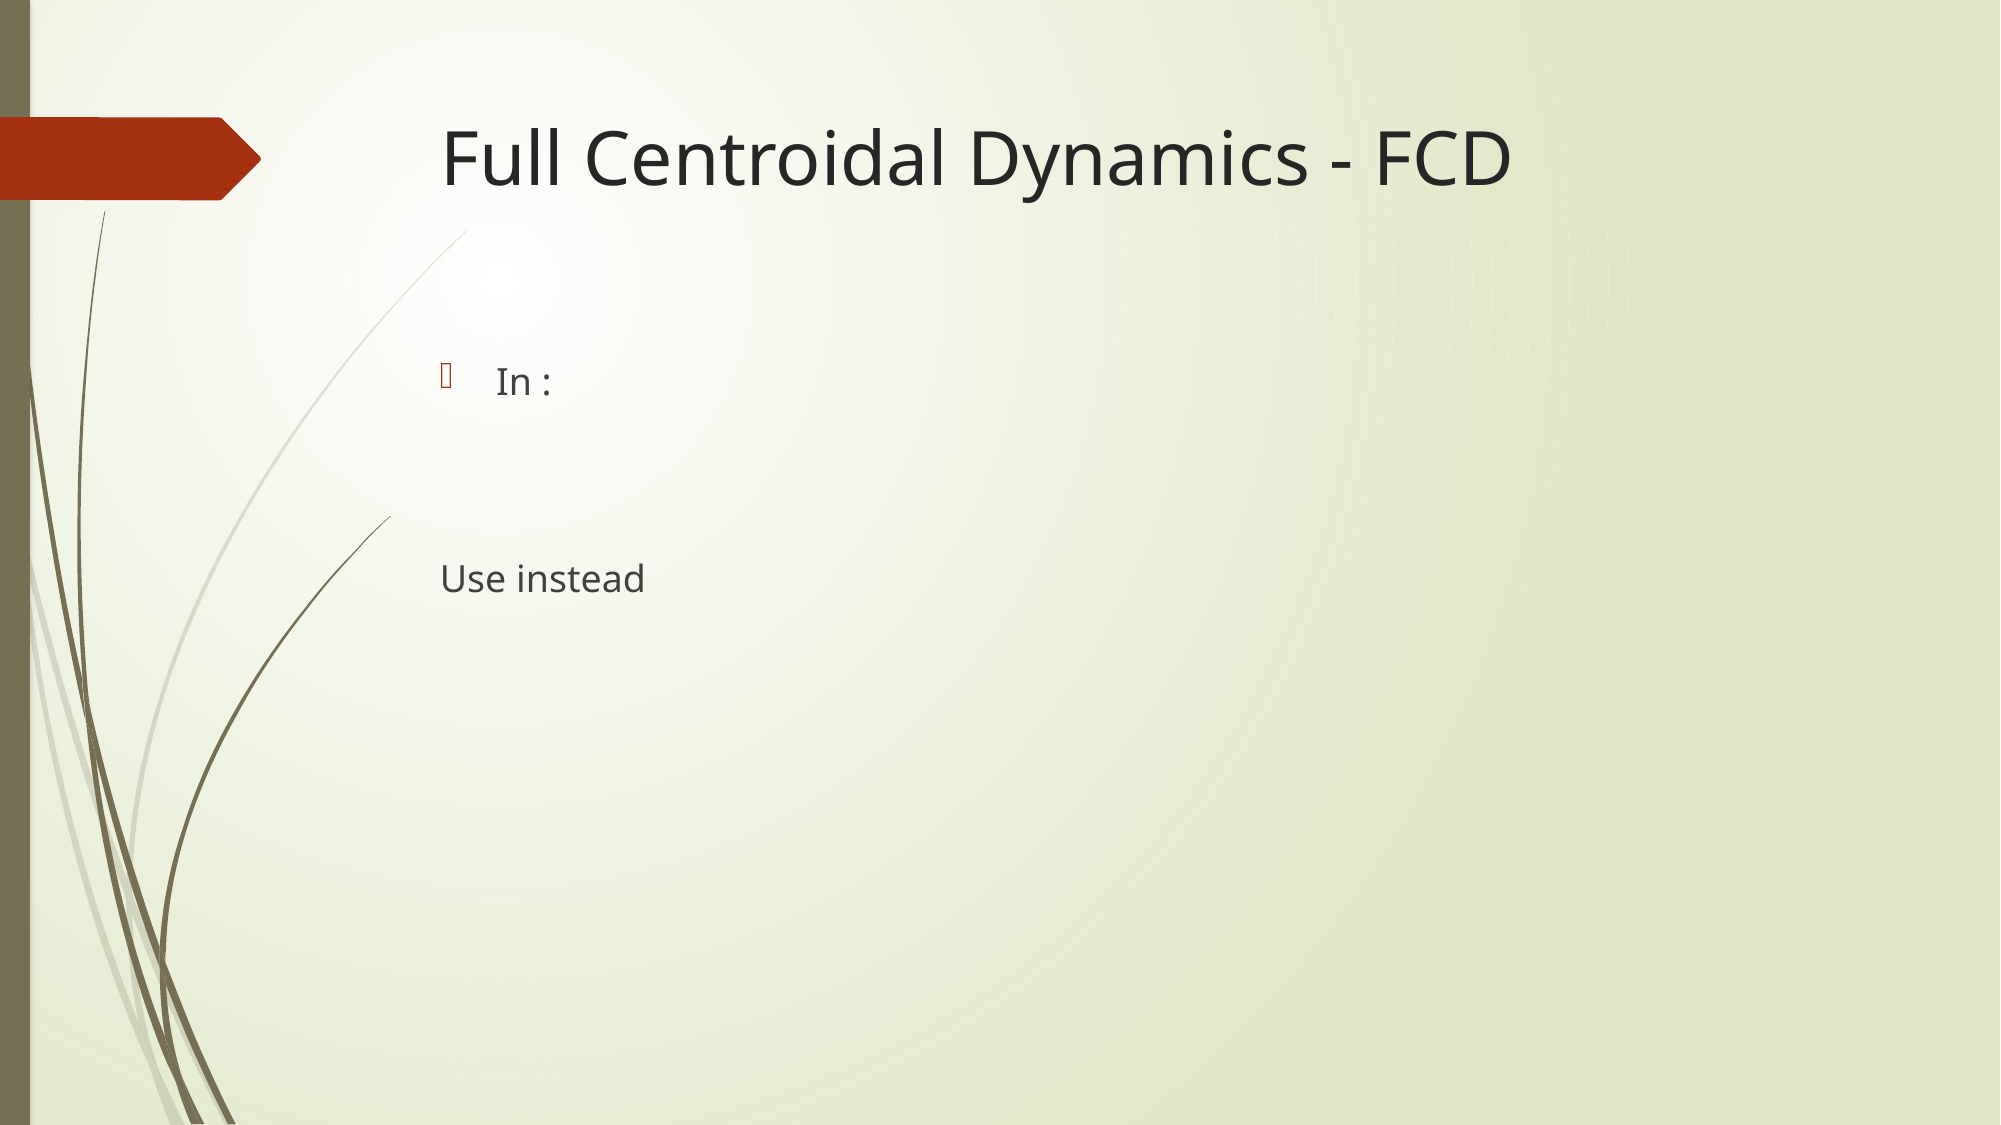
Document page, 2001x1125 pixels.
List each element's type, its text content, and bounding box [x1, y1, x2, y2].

title Full Centroidal Dynamics - FCD [425, 102, 1888, 313]
